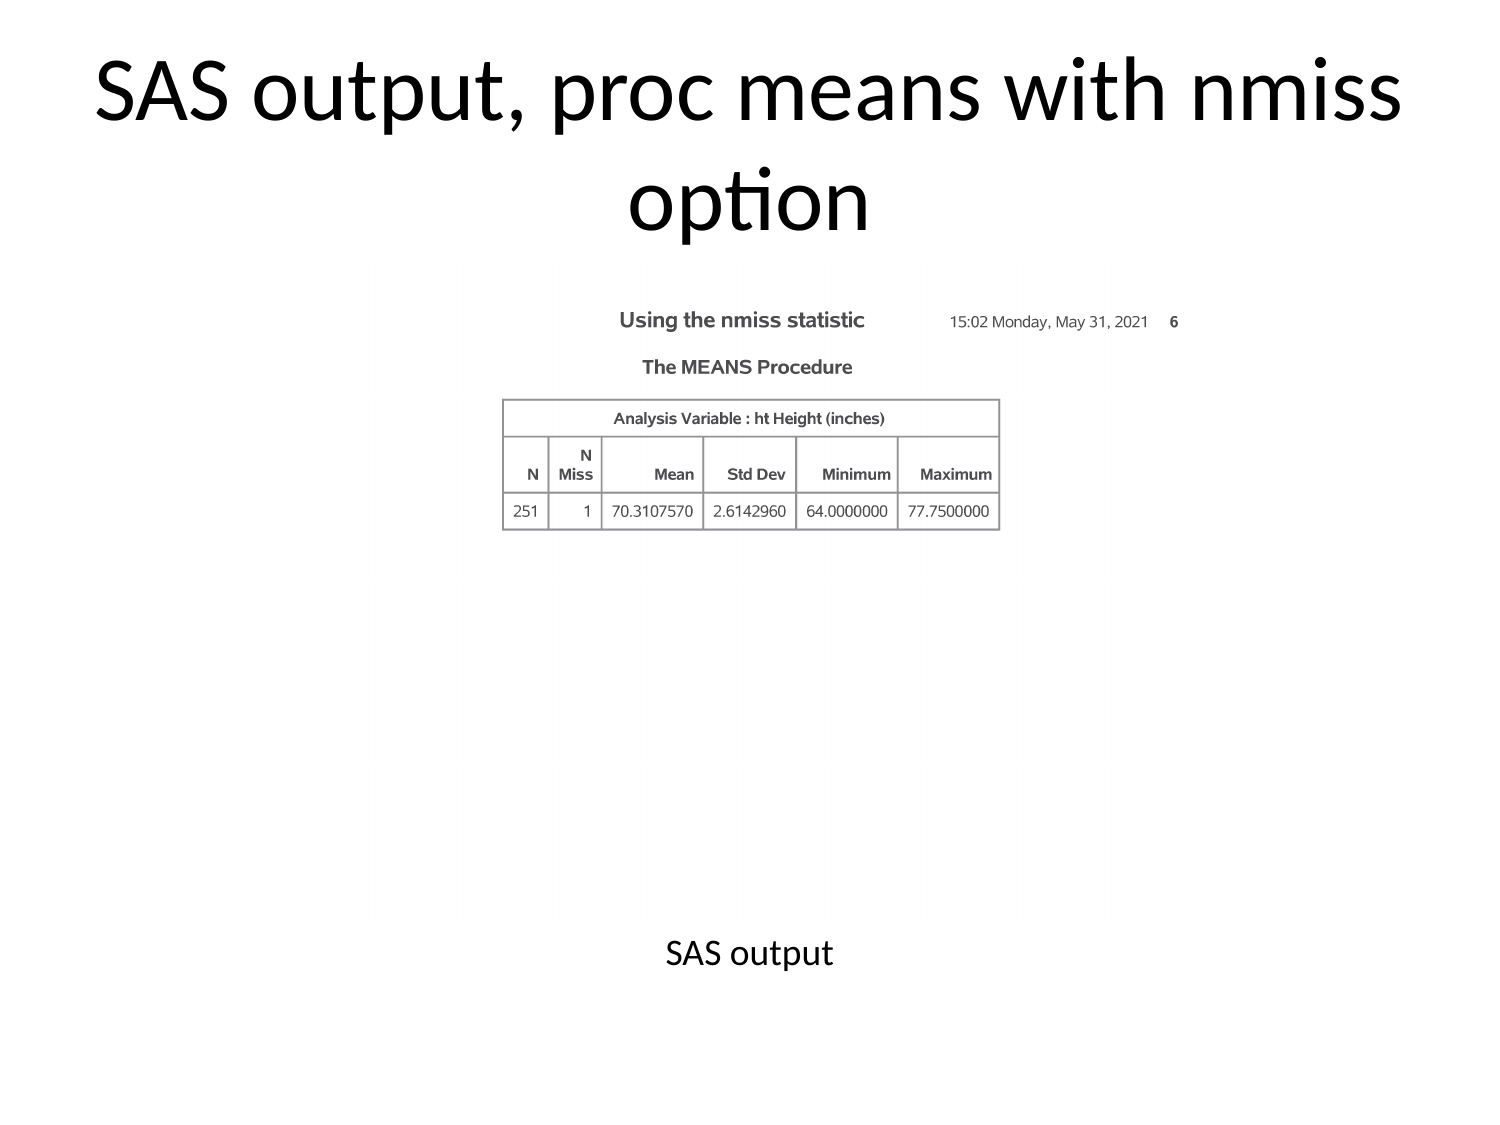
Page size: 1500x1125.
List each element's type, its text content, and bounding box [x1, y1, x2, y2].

title SAS output, proc means with nmiss option [75, 45, 1425, 233]
picture [324, 262, 1178, 921]
text_box SAS output [74, 920, 1425, 1005]
